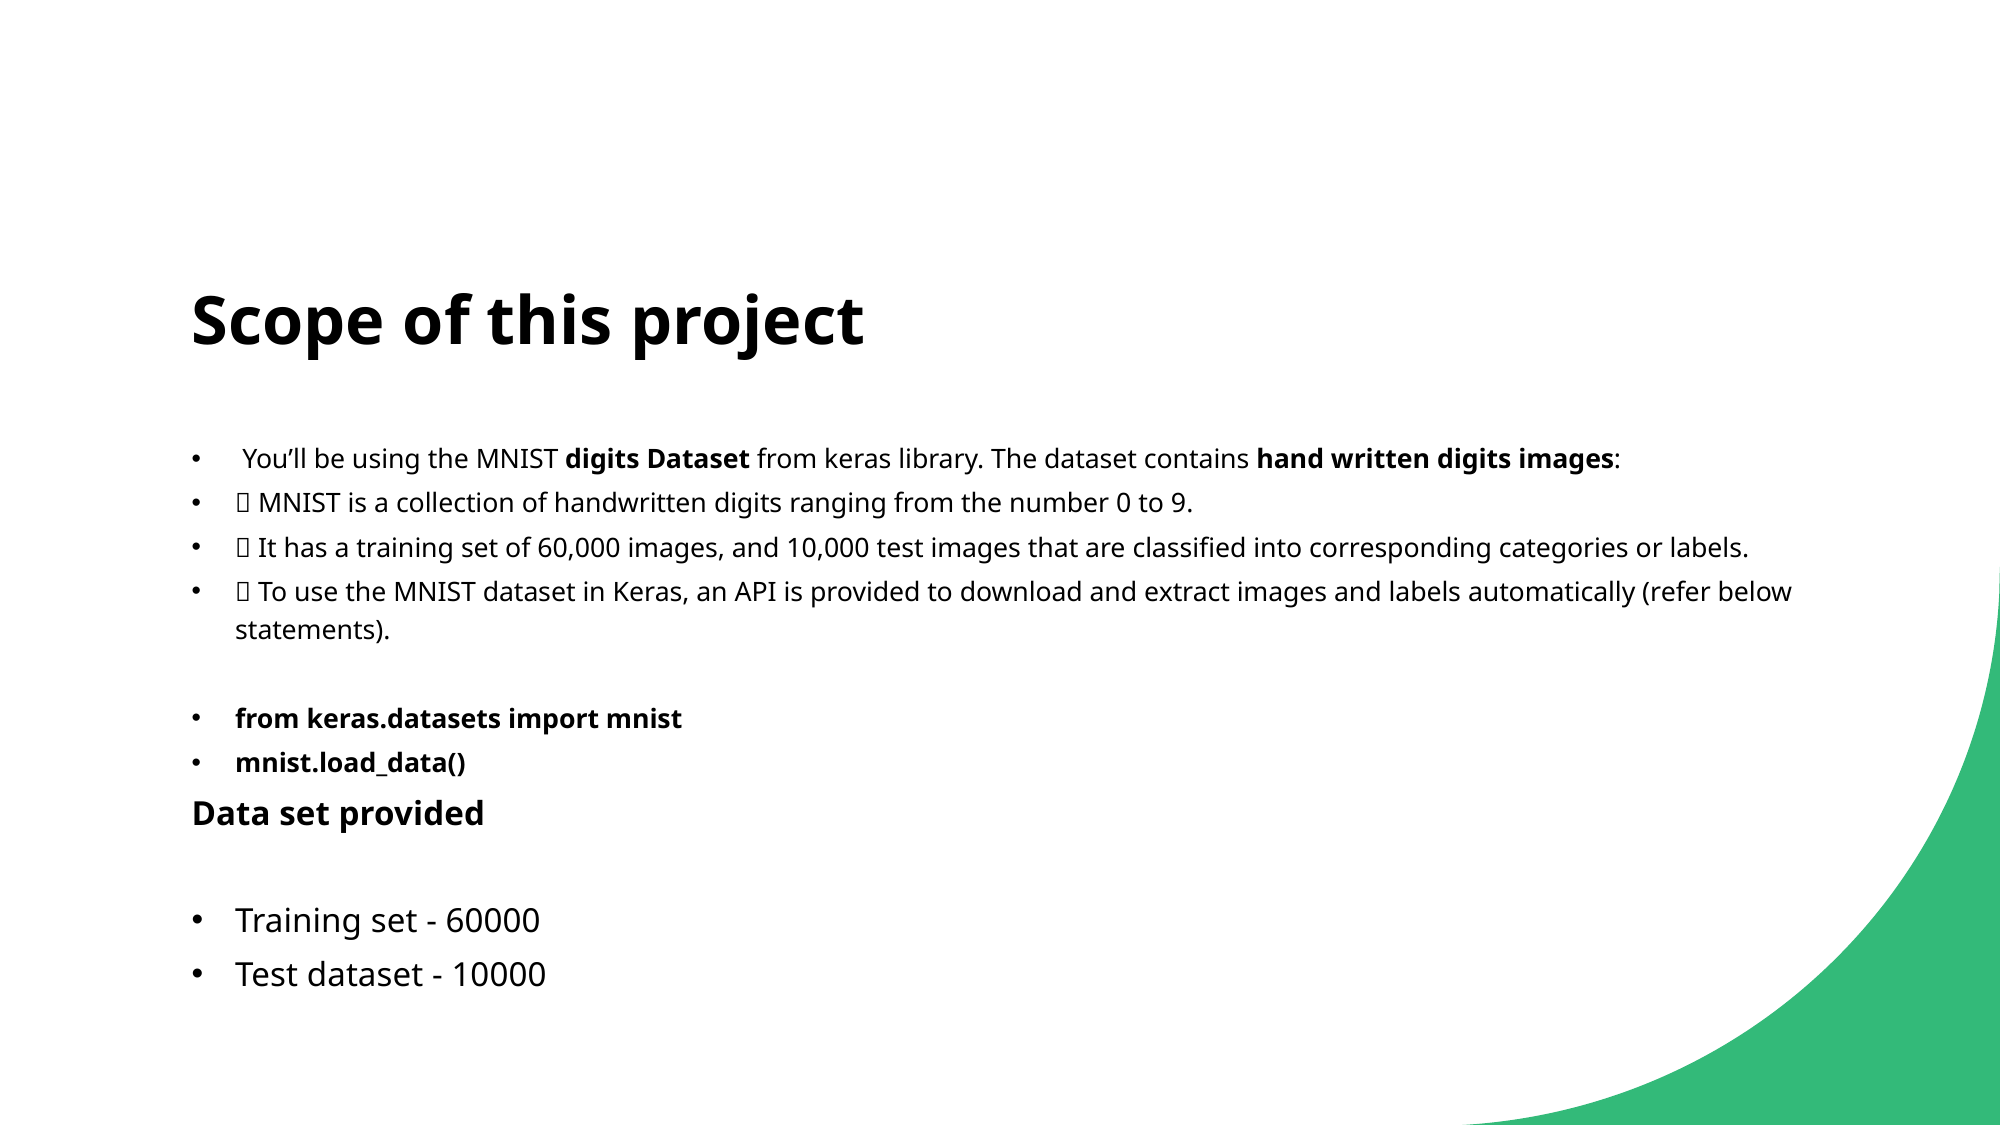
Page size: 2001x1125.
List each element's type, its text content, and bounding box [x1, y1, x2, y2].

title Scope of this project [176, 118, 1809, 366]
list You’ll be using the MNIST digits Dataset from keras library. The dataset contains hand written digits images:  MNIST is a collection of handwritten digits ranging from the number 0 to 9.  It has a training set of 60,000 images, and 10,000 test images that are classified into corresponding categories or labels.  To use the MNIST dataset in Keras, an API is provided to download and extract images and labels automatically (refer below statements). from keras.datasets import mnist mnist.load_data() Data set provided Training set - 60000 Test dataset - 10000 [176, 398, 1809, 1029]
